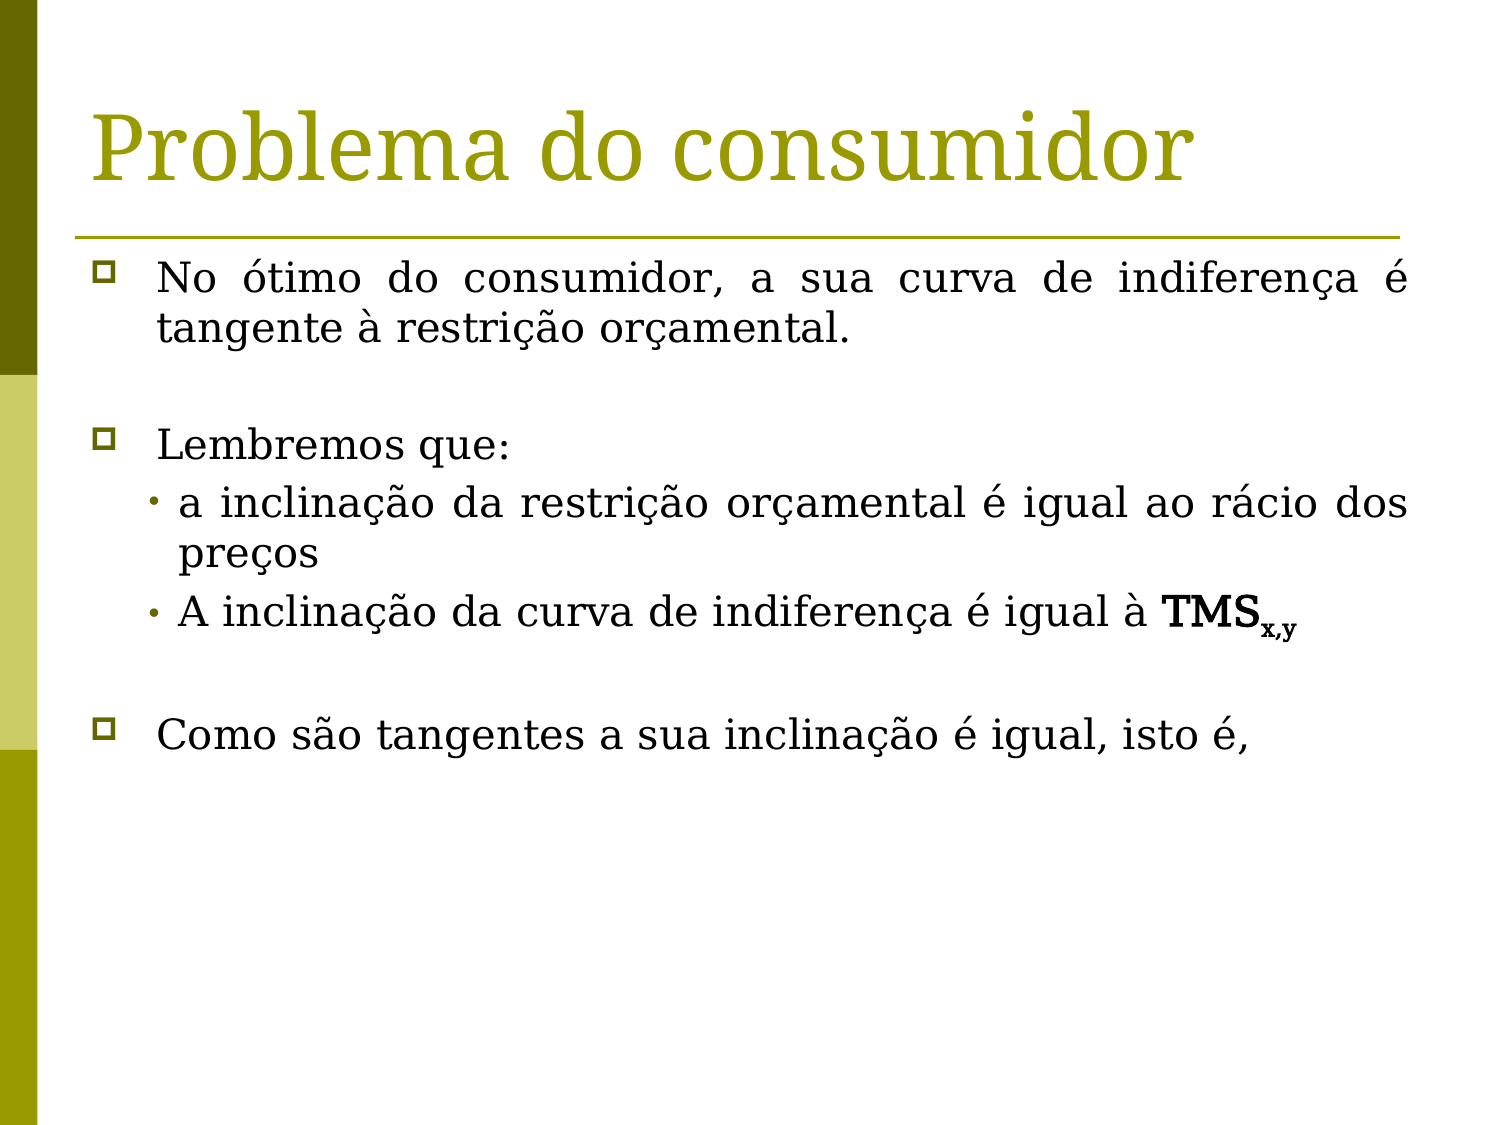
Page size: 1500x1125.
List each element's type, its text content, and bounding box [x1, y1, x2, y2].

title Problema do consumidor [75, 19, 1425, 206]
